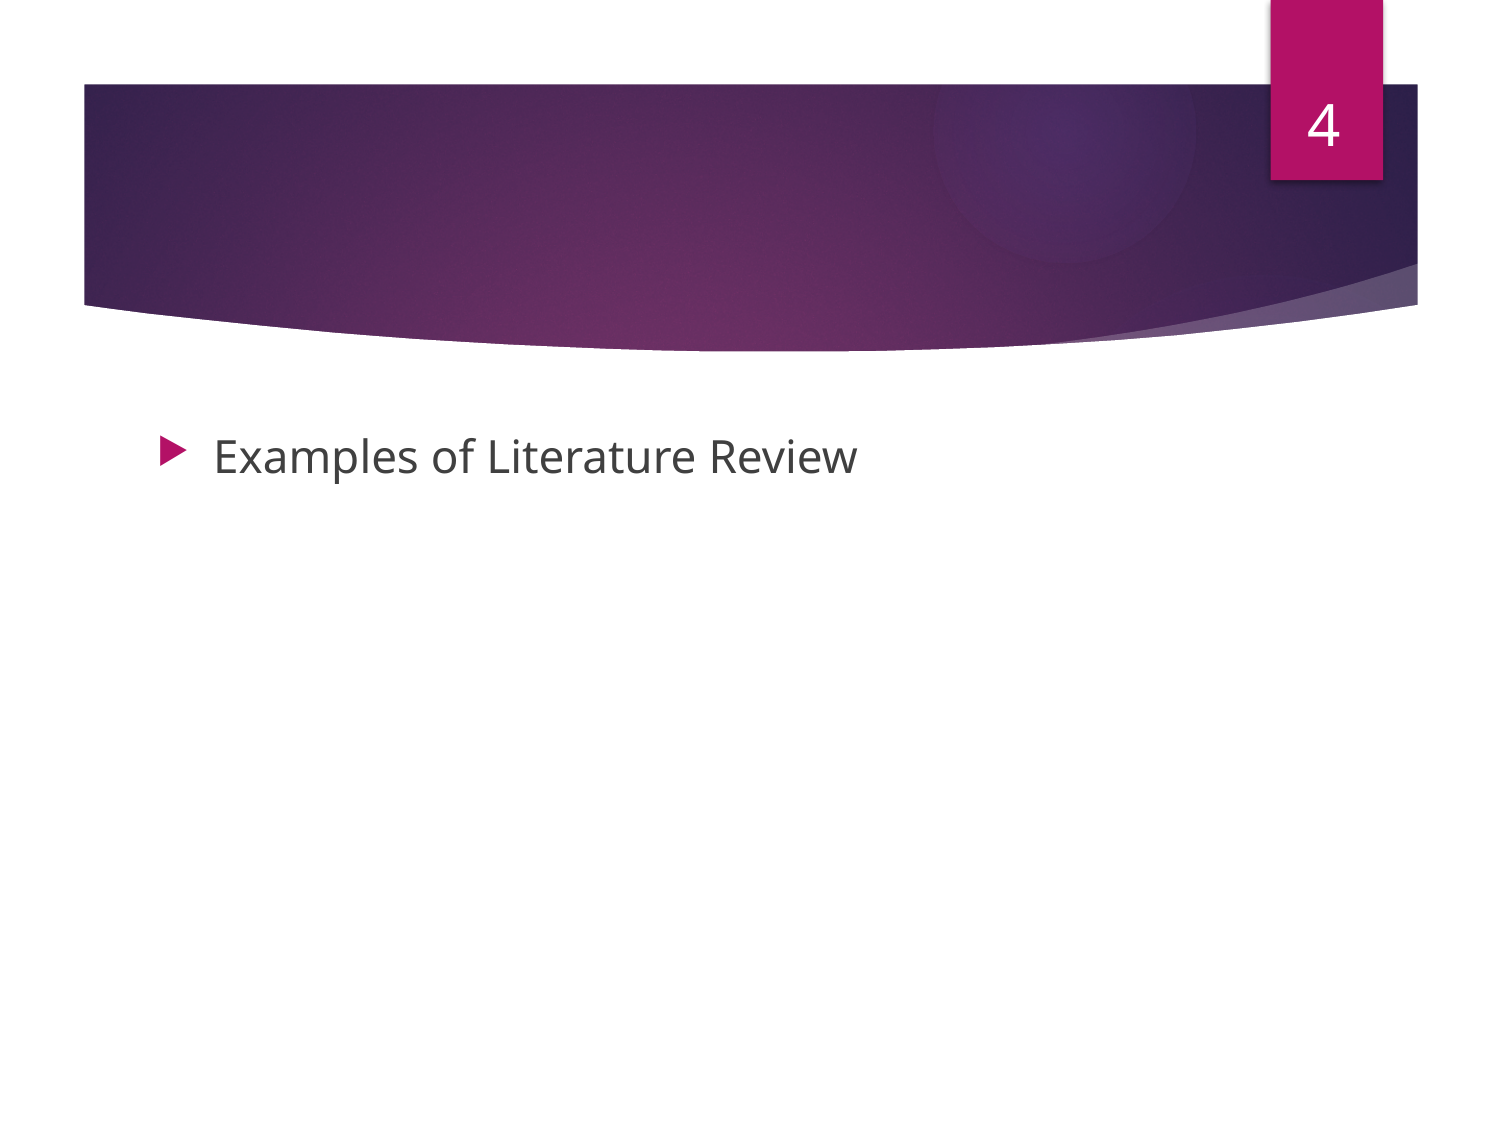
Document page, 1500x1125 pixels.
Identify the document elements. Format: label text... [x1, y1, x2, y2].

list Examples of Literature Review [141, 420, 1183, 1000]
slide_number 4 [1259, 48, 1390, 175]
